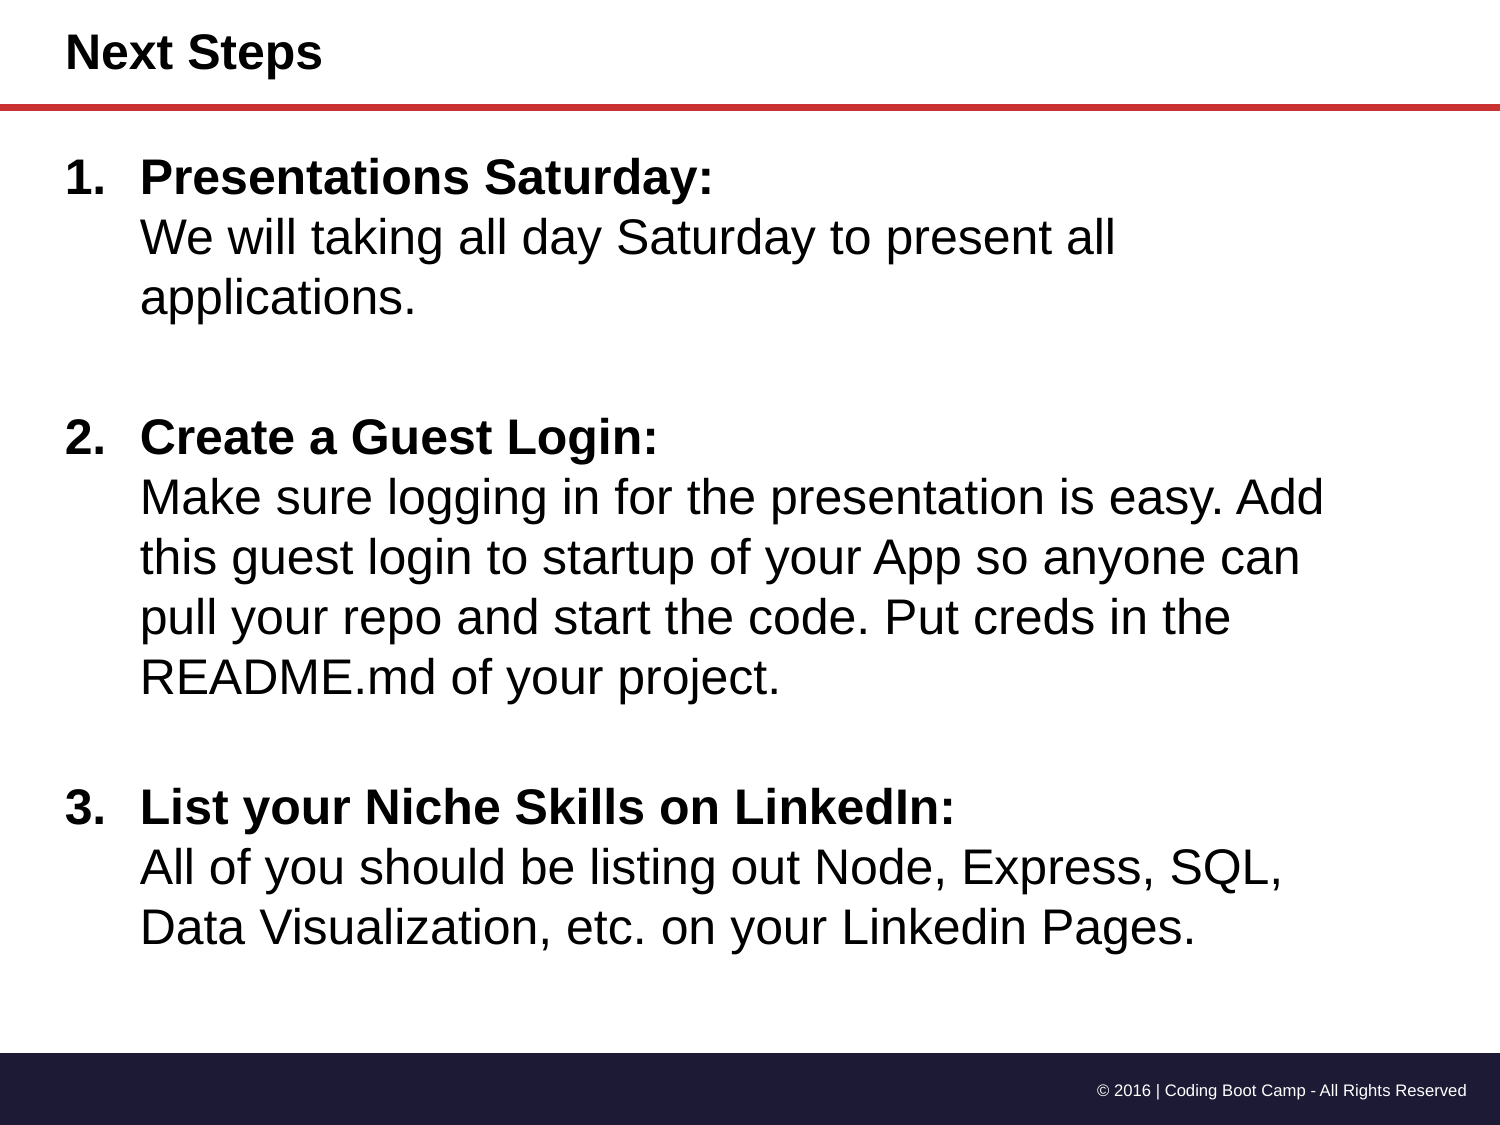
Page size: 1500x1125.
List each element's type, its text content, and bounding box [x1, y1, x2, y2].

text_box Presentations Saturday: We will taking all day Saturday to present all applications. Create a Guest Login: Make sure logging in for the presentation is easy. Add this guest login to startup of your App so anyone can pull your repo and start the code. Put creds in the README.md of your project. List your Niche Skills on LinkedIn: All of you should be listing out Node, Express, SQL, Data Visualization, etc. on your Linkedin Pages. [49, 137, 1400, 1013]
title Next Steps [50, 0, 948, 108]
